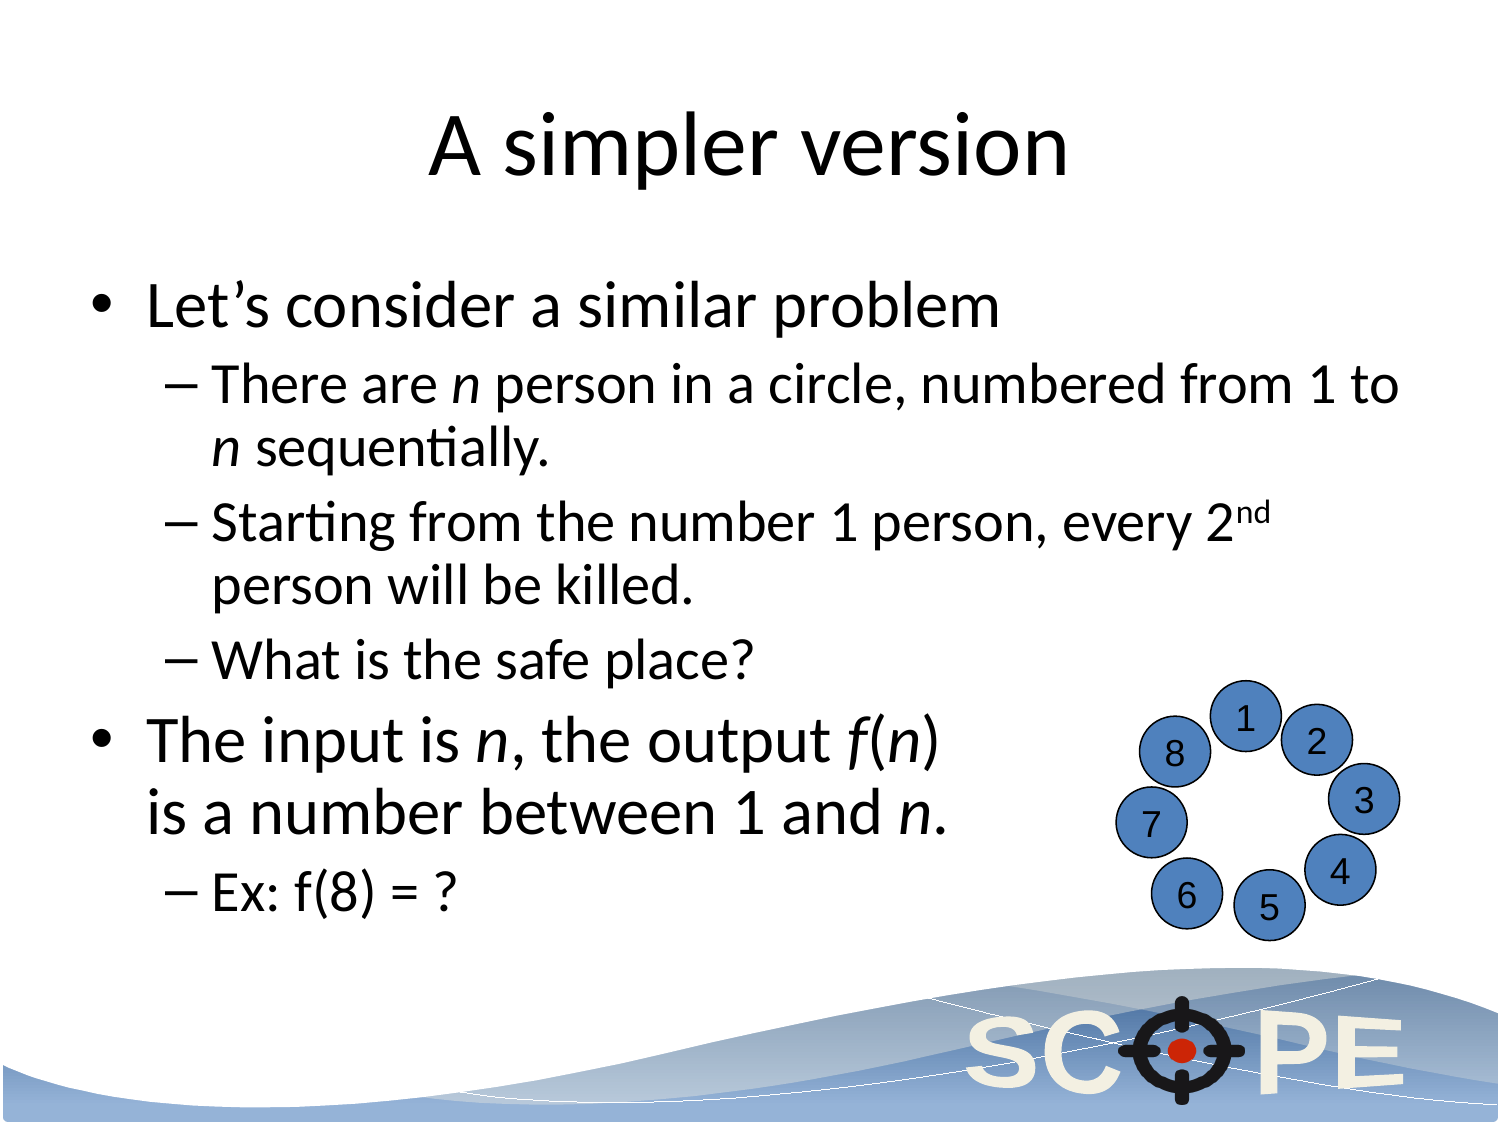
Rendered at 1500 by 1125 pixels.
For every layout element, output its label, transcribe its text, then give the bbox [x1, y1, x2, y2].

text_box 5 [1234, 869, 1306, 941]
text_box 6 [1151, 858, 1223, 929]
text_box 8 [1139, 716, 1211, 787]
text_box 4 [1304, 834, 1376, 906]
text_box 7 [1116, 786, 1188, 858]
text_box 3 [1328, 763, 1400, 835]
text_box 1 [1210, 680, 1282, 752]
title A simpler version [75, 45, 1425, 233]
list Let’s consider a similar problem There are n person in a circle, numbered from 1 to n sequentially. Starting from the number 1 person, every 2nd person will be killed. What is the safe place? The input is n, the output f(n) is a number between 1 and n. Ex: f(8) = ? [75, 262, 1425, 1005]
text_box 2 [1281, 704, 1353, 776]
picture [1118, 1005, 1245, 1105]
